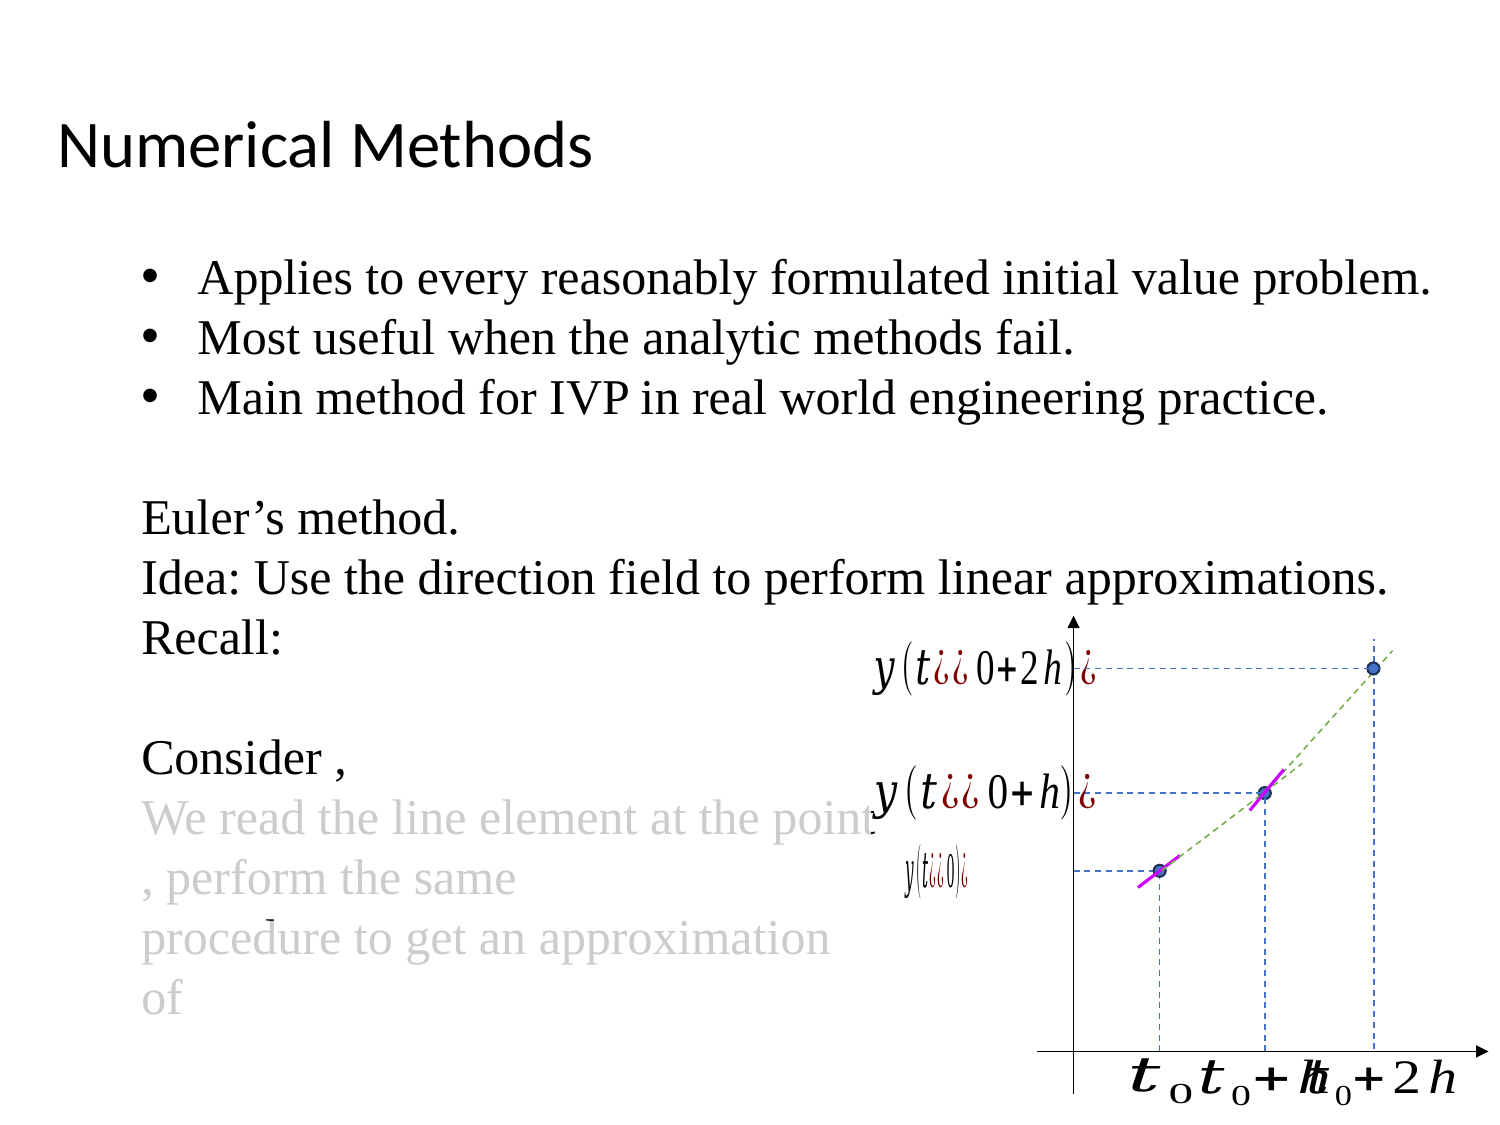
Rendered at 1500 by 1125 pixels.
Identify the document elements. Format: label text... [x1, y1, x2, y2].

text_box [1249, 769, 1284, 811]
text_box [124, 795, 872, 856]
text_box [460, 854, 833, 916]
text_box [122, 920, 833, 1051]
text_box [1260, 650, 1393, 798]
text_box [1137, 855, 1180, 888]
text_box Numerical Methods [42, 93, 1500, 188]
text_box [1161, 763, 1303, 871]
text_box [104, 851, 462, 912]
